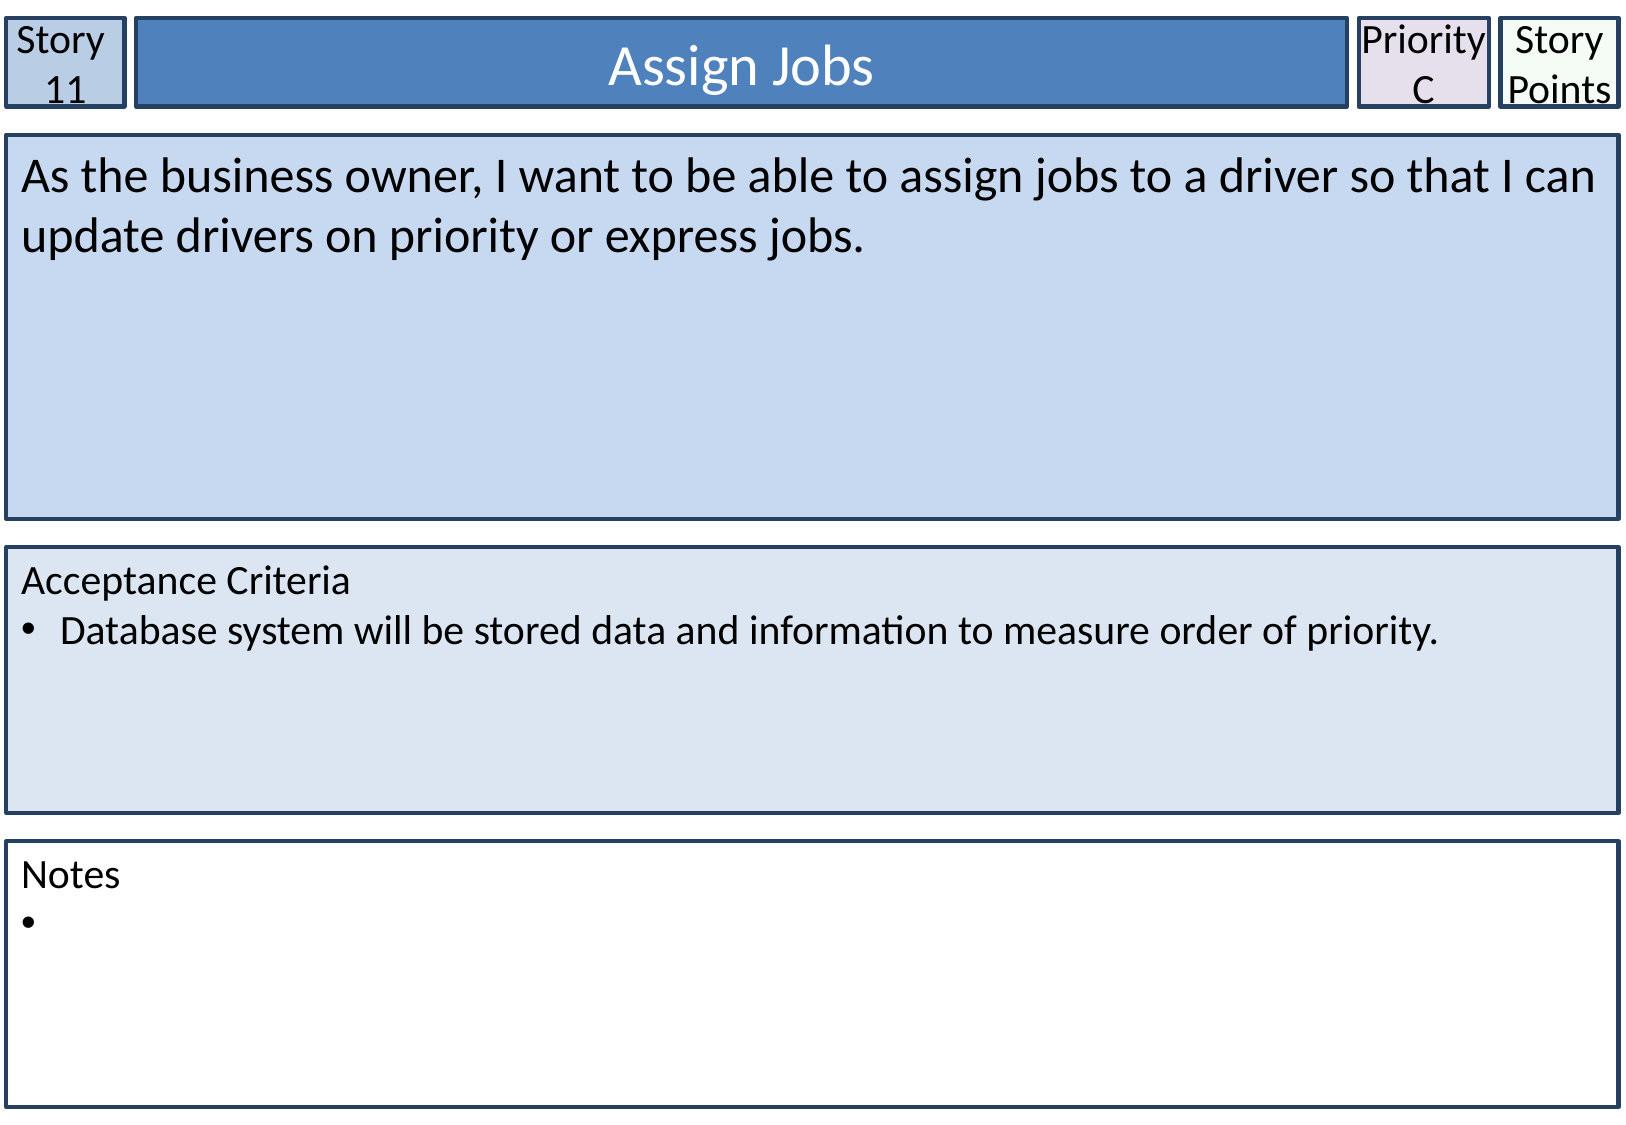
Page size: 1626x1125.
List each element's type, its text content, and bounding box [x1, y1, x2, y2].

text_box Story 11 [4, 16, 127, 109]
text_box Priority C [1357, 16, 1491, 109]
text_box Assign Jobs [134, 16, 1349, 109]
text_box Notes [4, 839, 1621, 1109]
text_box Acceptance Criteria Database system will be stored data and information to measure order of priority. [4, 545, 1621, 815]
text_box Story Points [1498, 16, 1621, 109]
text_box As the business owner, I want to be able to assign jobs to a driver so that I can update drivers on priority or express jobs. [4, 133, 1621, 521]
